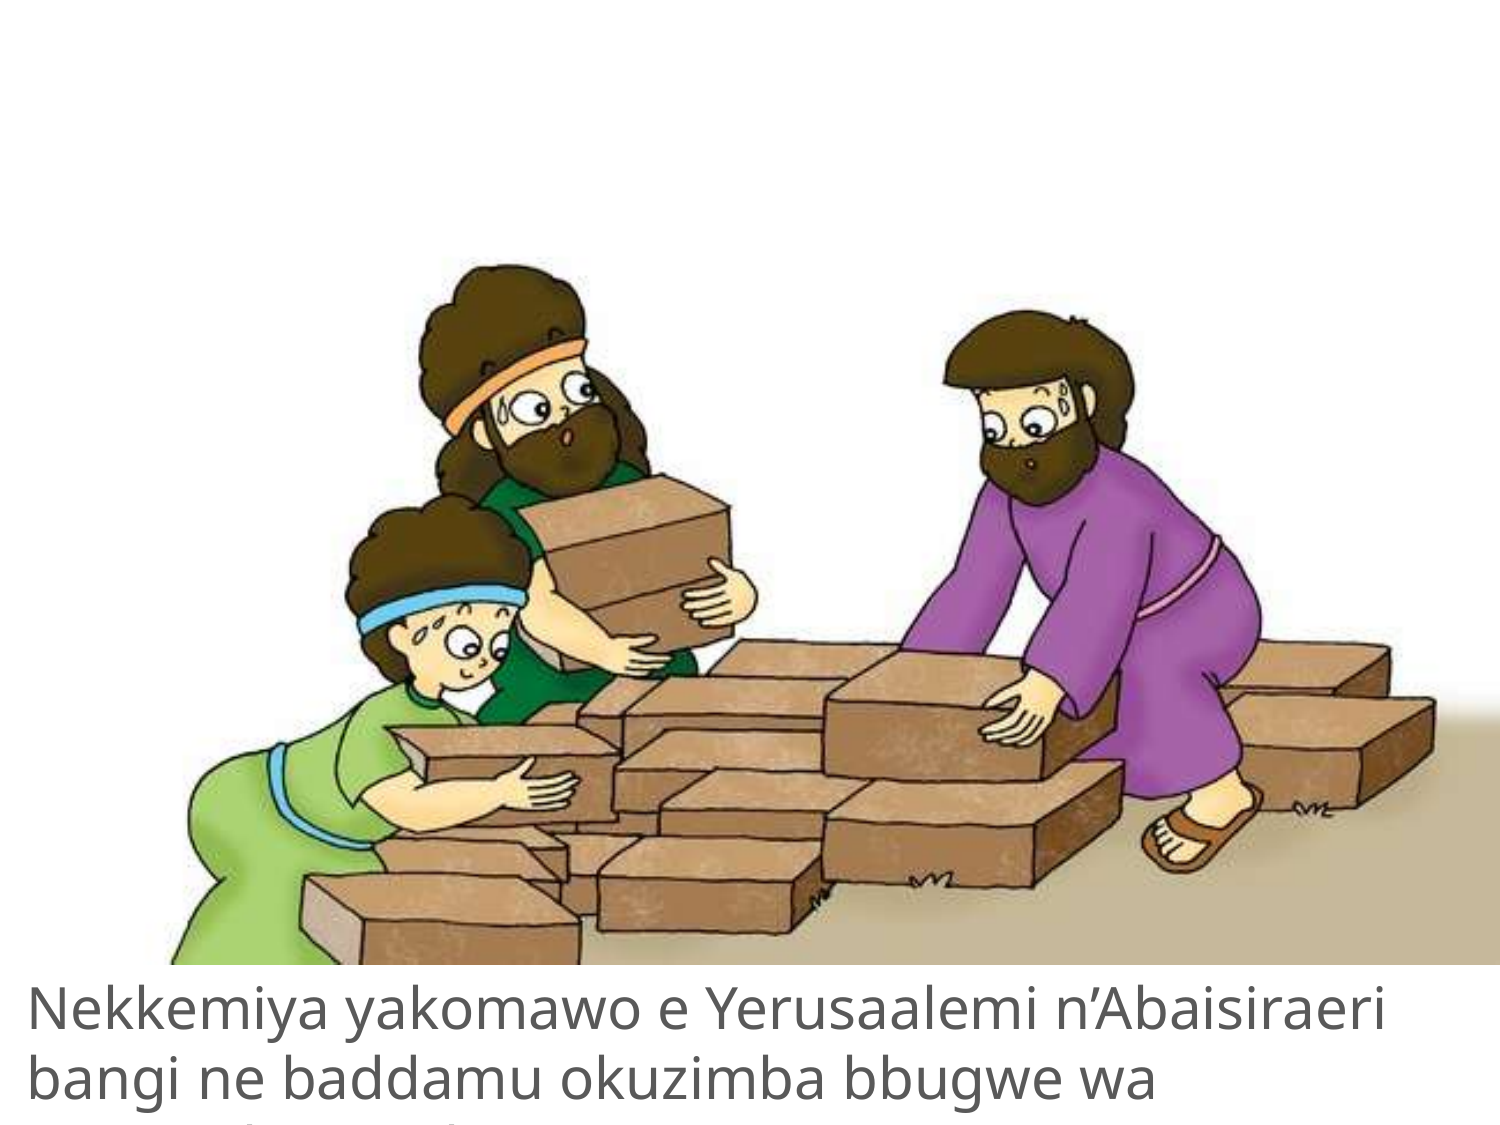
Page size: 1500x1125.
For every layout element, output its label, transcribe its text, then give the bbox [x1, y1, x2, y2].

text_box Nekkemiya yakomawo e Yerusaalemi n’Abaisiraeri bangi ne baddamu okuzimba bbugwe wa Yerusaalemi nabo. [11, 973, 1483, 1125]
picture [0, 0, 1500, 965]
